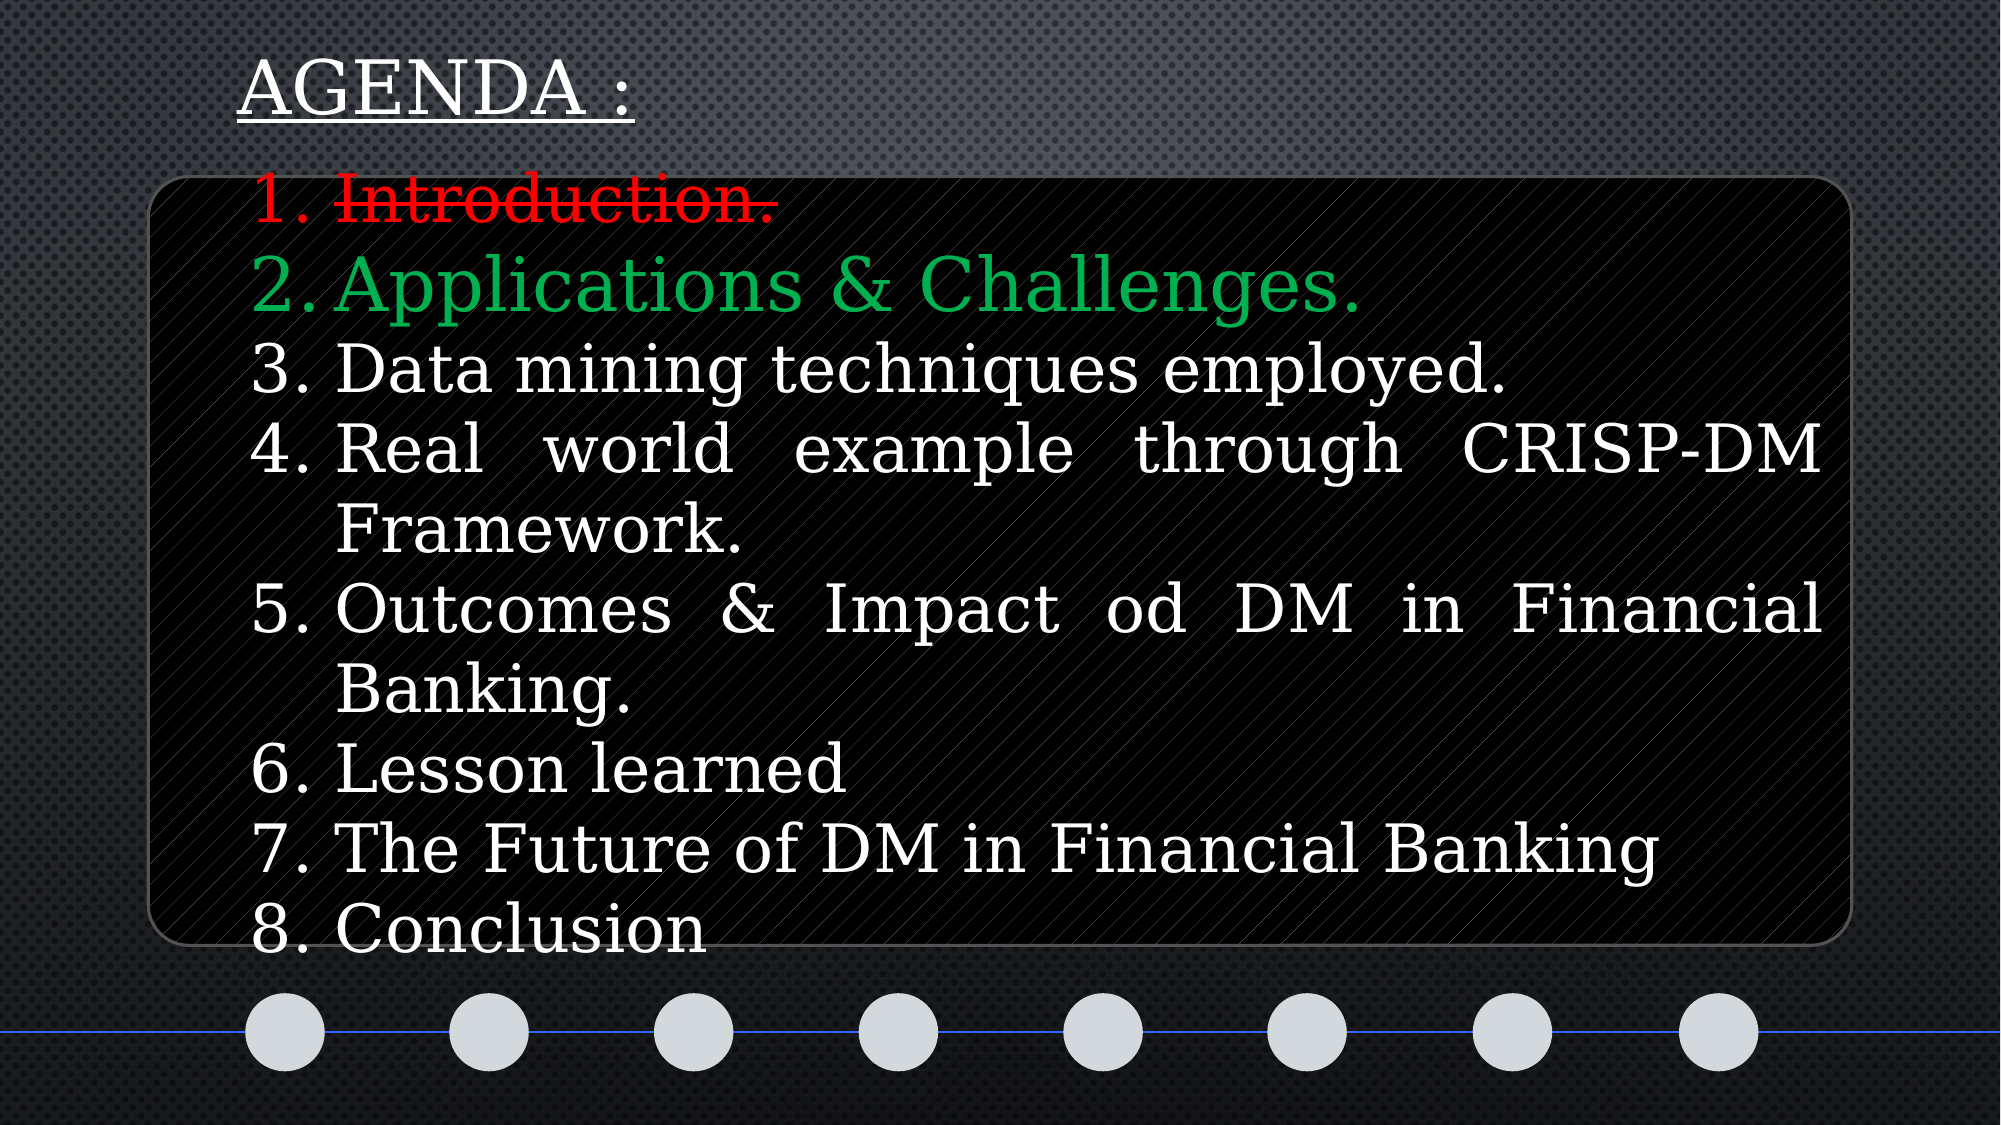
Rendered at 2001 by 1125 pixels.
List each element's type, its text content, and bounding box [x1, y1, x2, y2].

text_box AGENDA : [222, 32, 1679, 138]
text_box [1061, 1033, 1145, 1073]
text_box Introduction. Applications & Challenges. Data mining techniques employed. Real world example through CRISP-DM Framework. Outcomes & Impact od DM in Financial Banking. Lesson learned The Future of DM in Financial Banking Conclusion [146, 175, 1854, 947]
text_box [243, 991, 327, 1031]
text_box [447, 1033, 531, 1073]
text_box [1471, 1033, 1554, 1073]
text_box [1265, 1033, 1349, 1073]
text_box [1061, 991, 1145, 1031]
text_box [1471, 991, 1554, 1031]
text_box [1265, 991, 1349, 1031]
text_box [857, 991, 940, 1031]
text_box [447, 991, 531, 1031]
text_box [243, 1033, 327, 1073]
text_box [1677, 1033, 1761, 1073]
text_box [652, 991, 735, 1031]
text_box [857, 1033, 940, 1073]
text_box [652, 1033, 735, 1073]
text_box [1677, 991, 1760, 1031]
